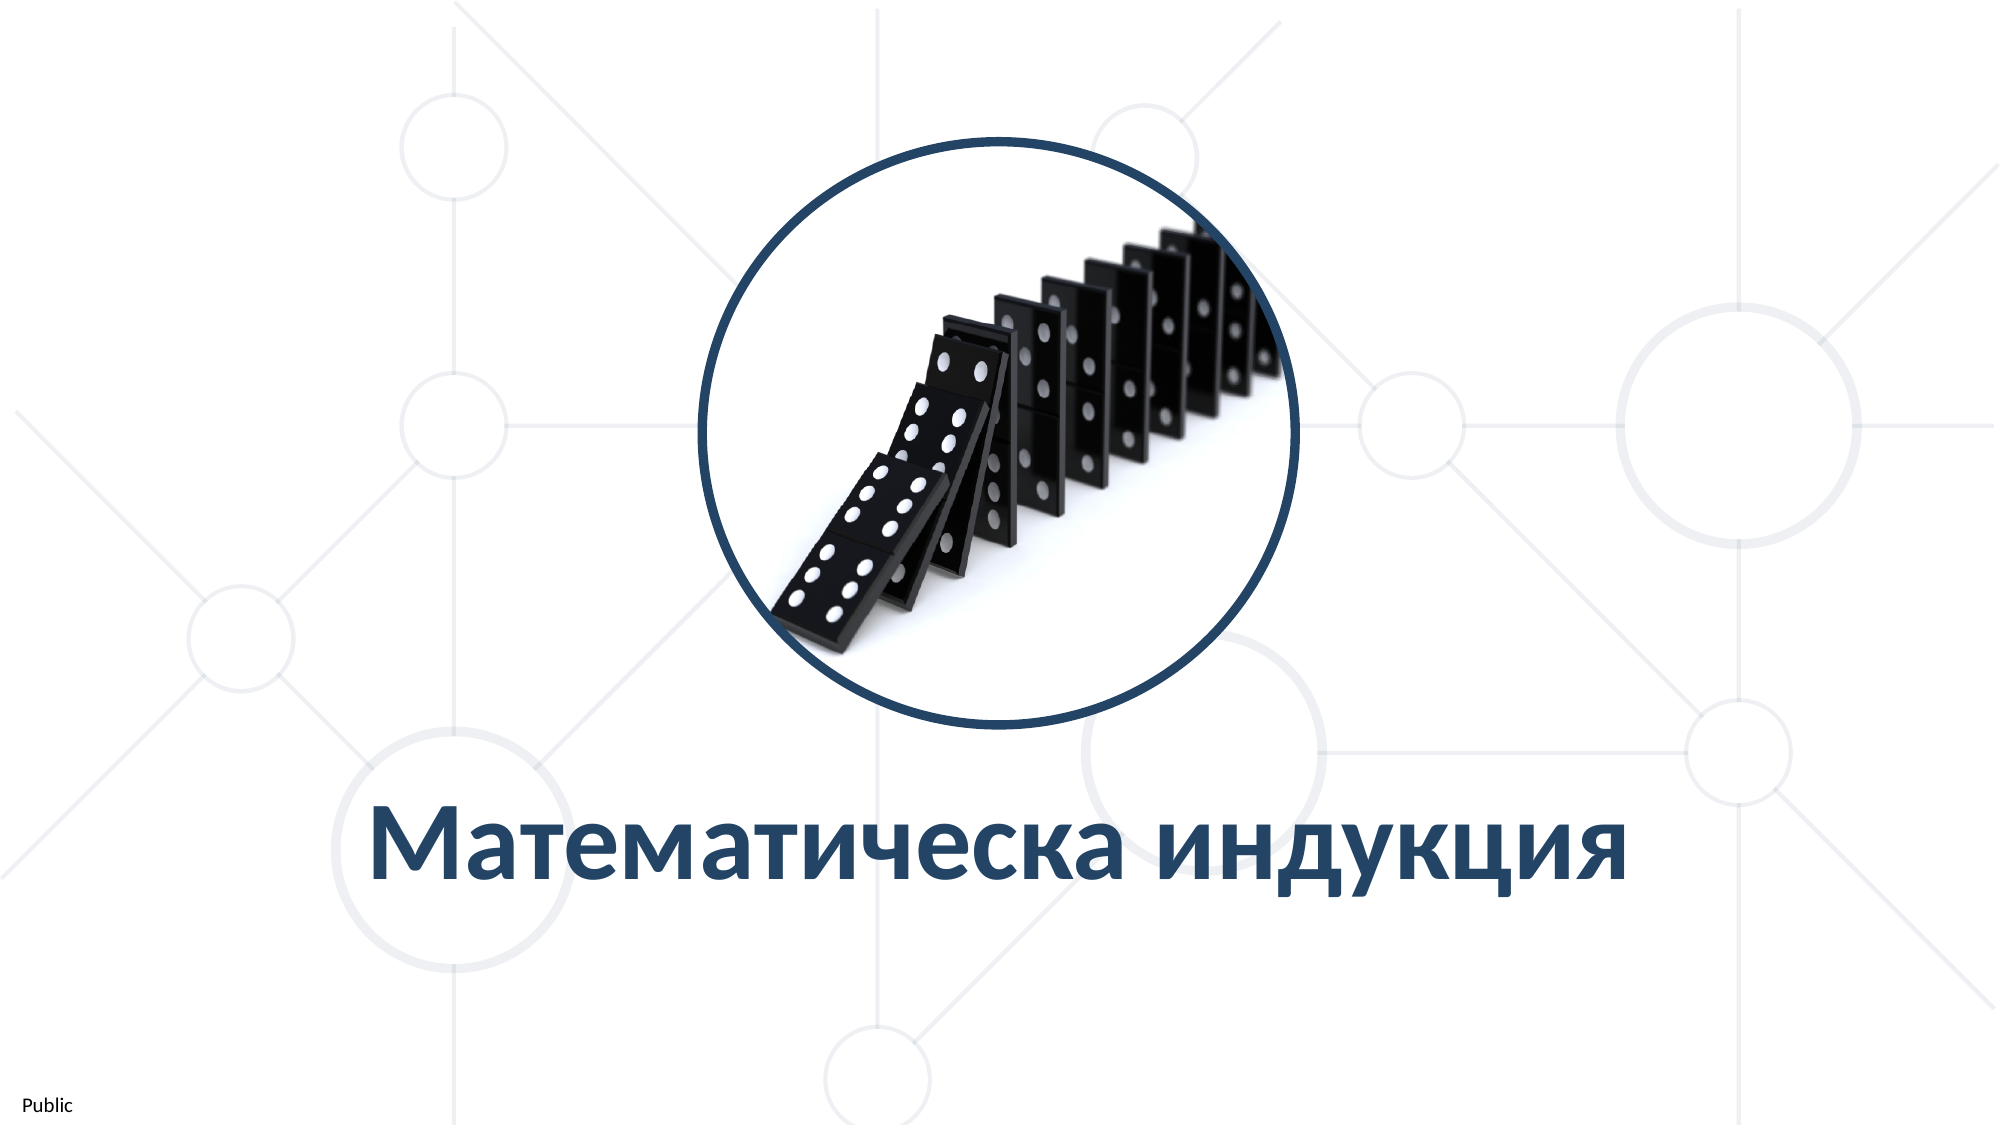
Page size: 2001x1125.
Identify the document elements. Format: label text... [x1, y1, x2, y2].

title Математическа индукция [100, 771, 1900, 898]
picture [701, 141, 1296, 726]
